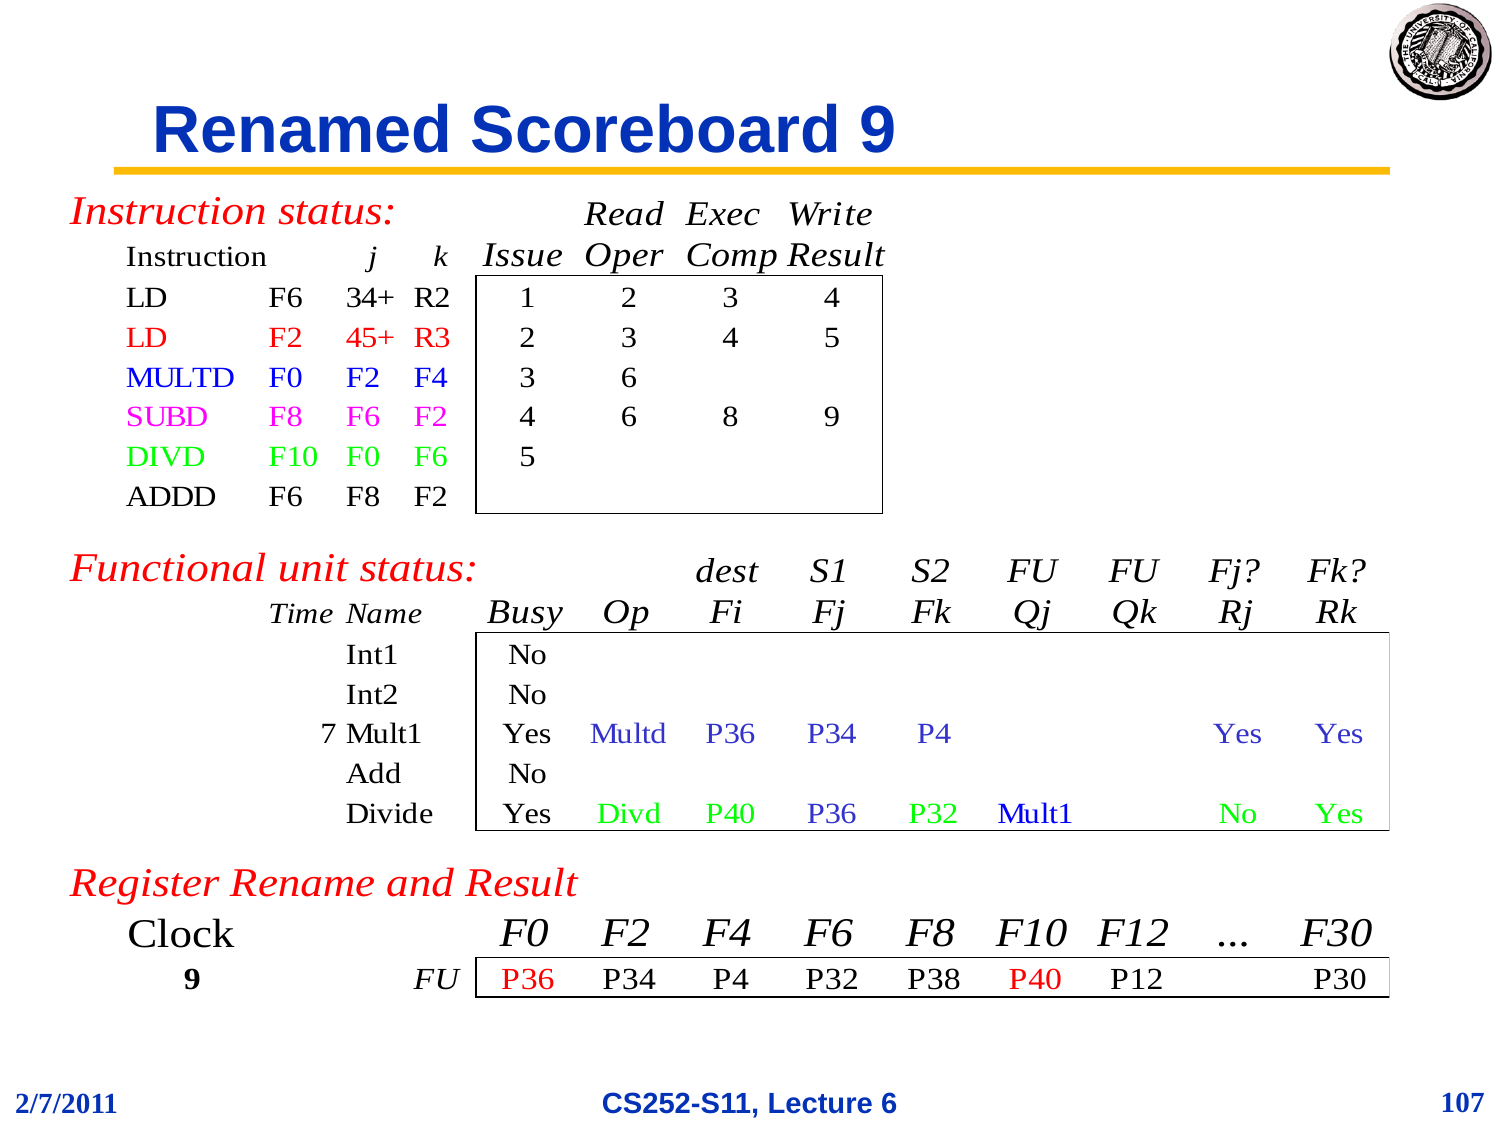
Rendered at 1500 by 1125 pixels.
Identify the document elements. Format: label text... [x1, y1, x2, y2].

picture [1378, 0, 1500, 103]
footer CS252-S11, Lecture 6 [512, 1079, 988, 1125]
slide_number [0, 1079, 313, 1125]
title Renamed Scoreboard 9 [137, 62, 1313, 181]
slide_number 107 [1187, 1077, 1500, 1125]
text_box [62, 182, 1391, 1038]
